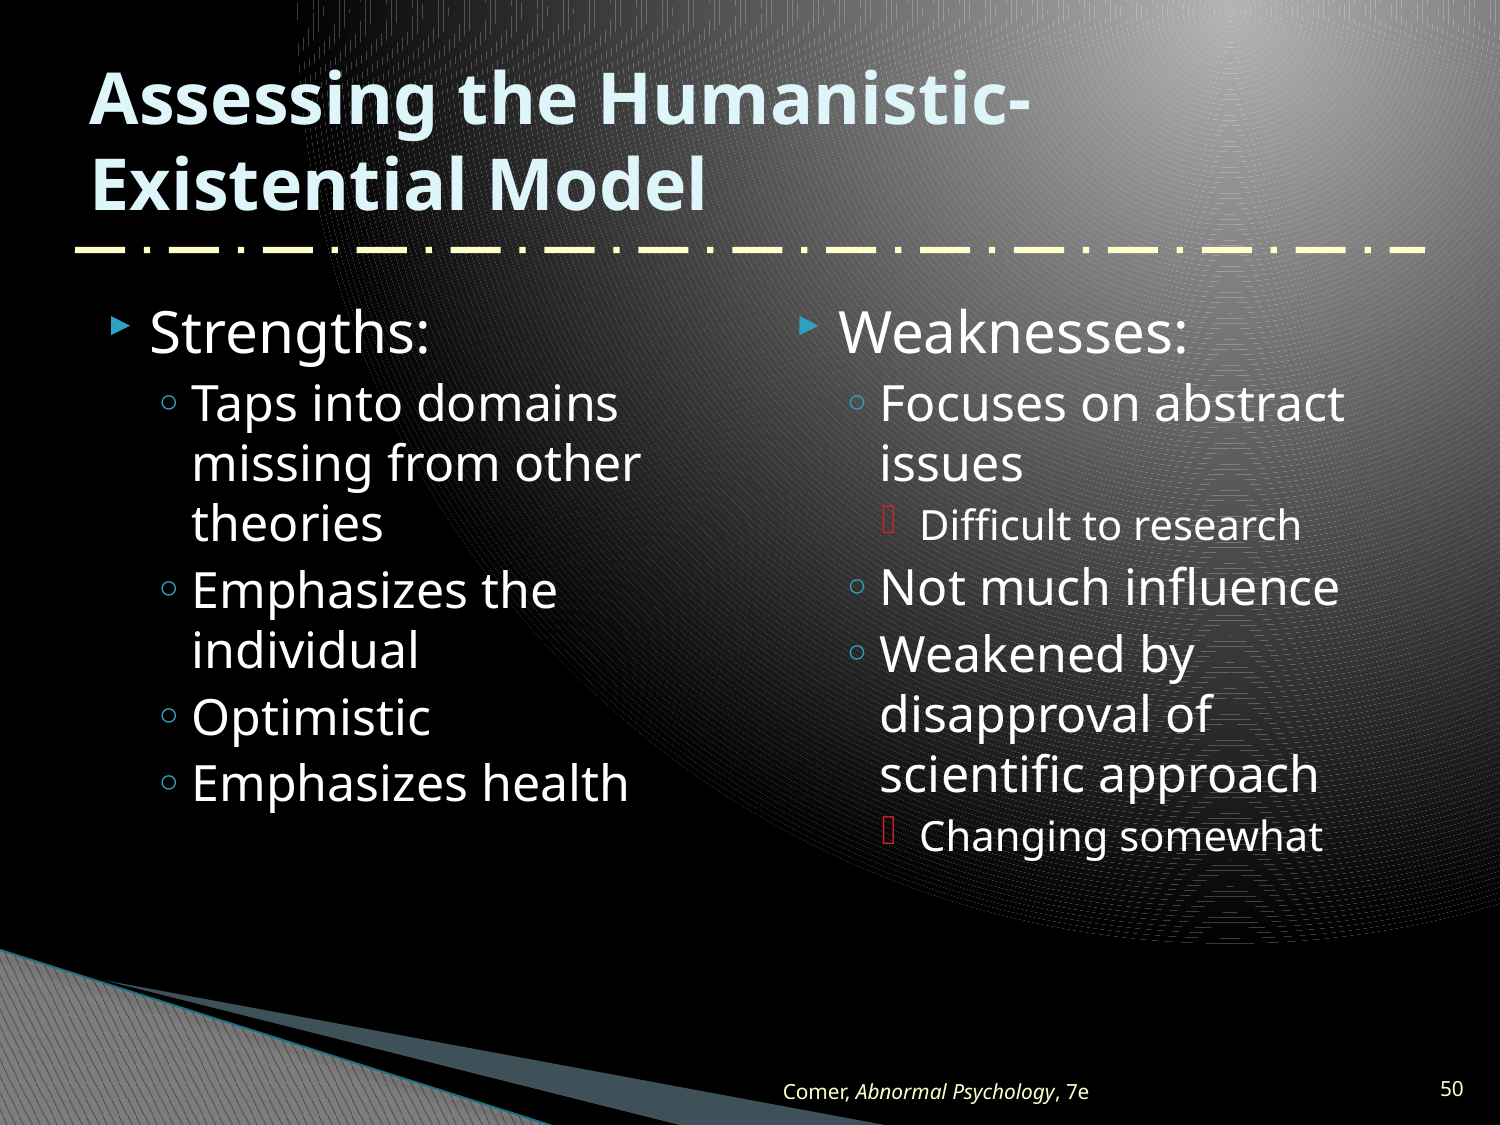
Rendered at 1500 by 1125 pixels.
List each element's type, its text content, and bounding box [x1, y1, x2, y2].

list Weaknesses: Focuses on abstract issues Difficult to research Not much influence Weakened by disapproval of scientific approach Changing somewhat [763, 287, 1425, 1005]
slide_number 50 [1418, 1051, 1479, 1112]
footer Comer, Abnormal Psychology, 7e [718, 1051, 1105, 1112]
list Strengths: Taps into domains missing from other theories Emphasizes the individual Optimistic Emphasizes health [75, 287, 737, 1005]
picture [0, 952, 543, 1125]
title Assessing the Humanistic-Existential Model [75, 45, 1425, 233]
